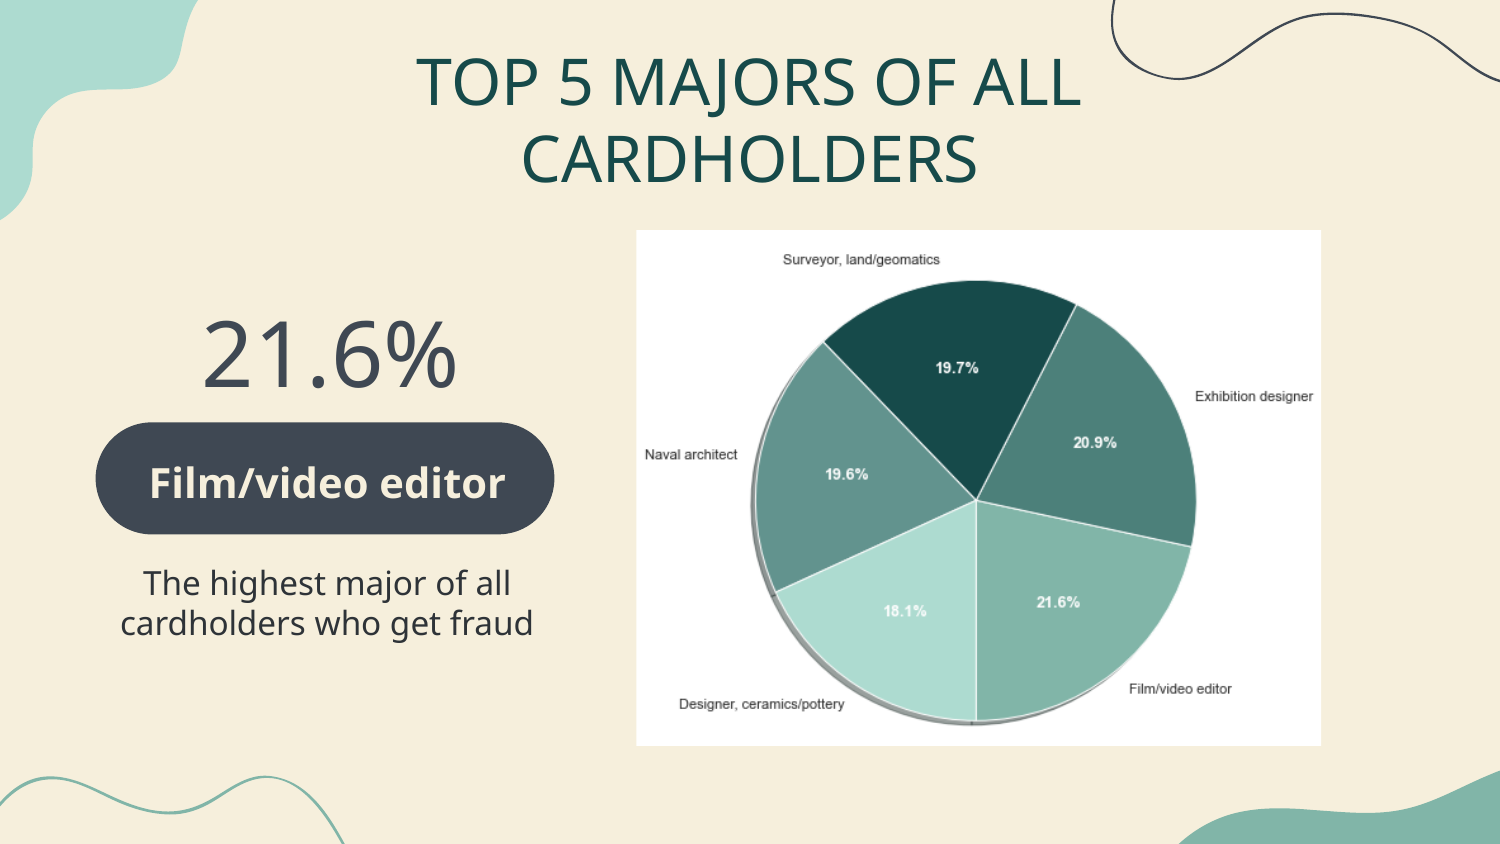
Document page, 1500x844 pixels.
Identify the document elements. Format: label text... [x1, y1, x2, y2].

text_box [103, 507, 547, 535]
text_box The highest major of all cardholders who get fraud [89, 562, 550, 651]
text_box [550, 456, 555, 501]
text_box [103, 422, 547, 450]
text_box Film/video editor [89, 450, 550, 507]
title TOP 5 MAJORS OF ALL CARDHOLDERS [302, 40, 1198, 116]
text_box 21.6% [198, 307, 464, 395]
picture [636, 229, 1322, 746]
